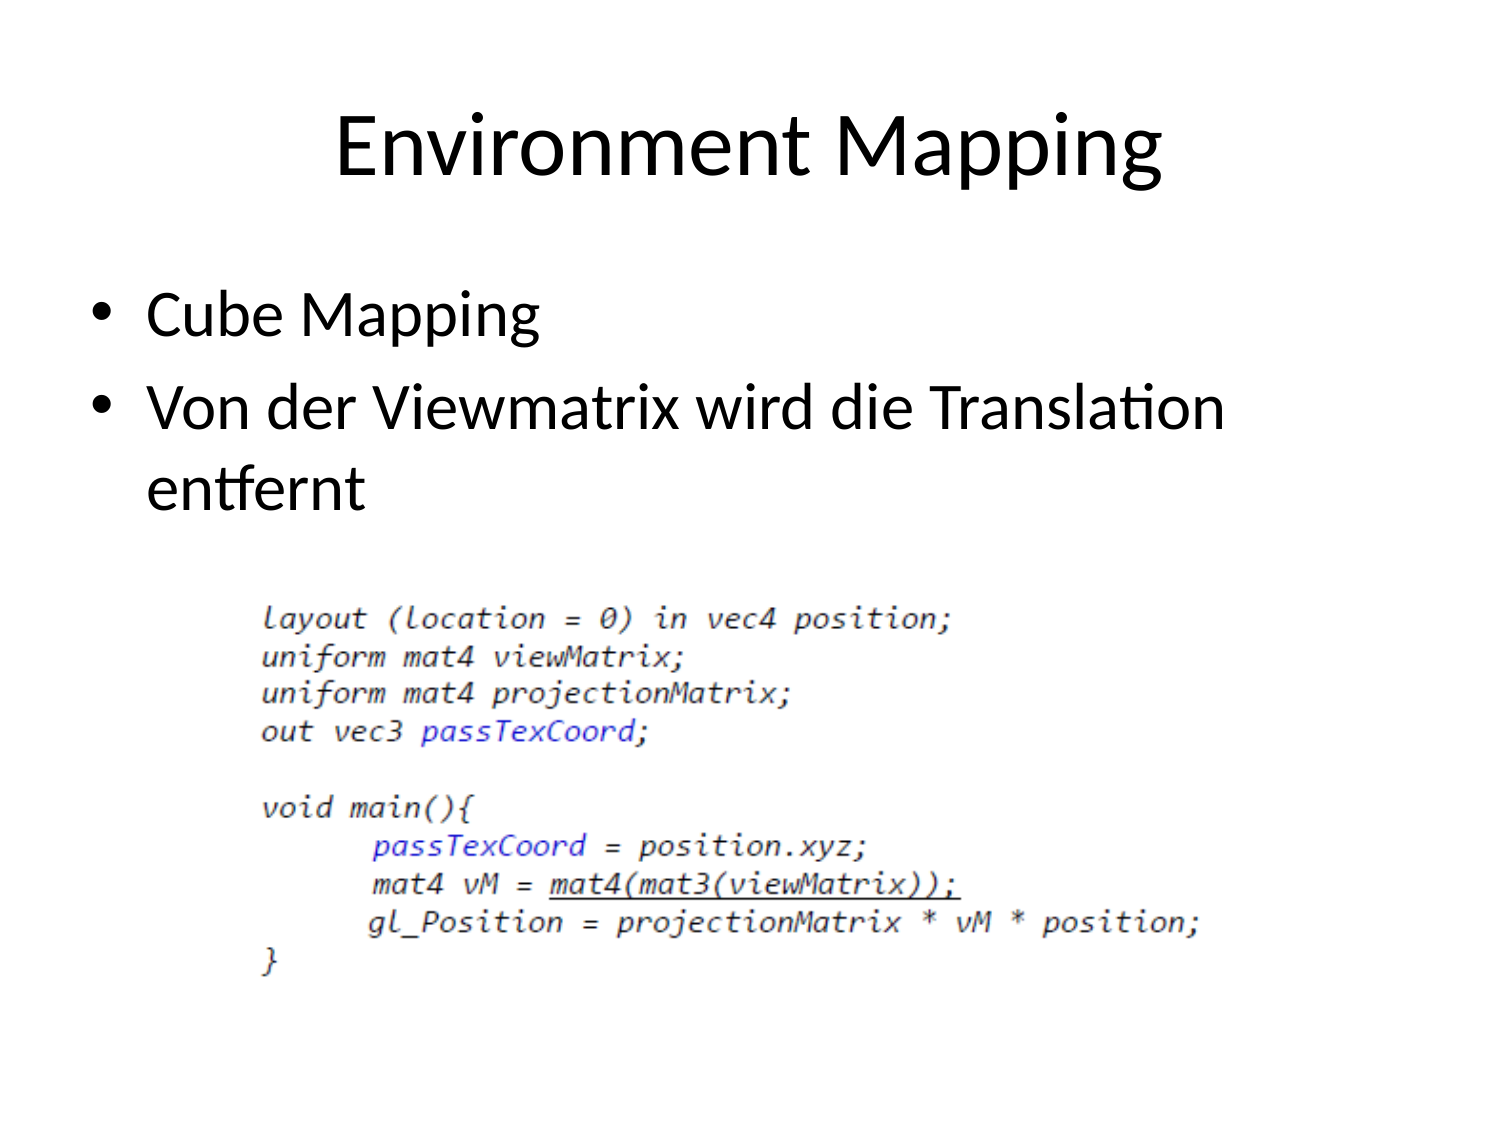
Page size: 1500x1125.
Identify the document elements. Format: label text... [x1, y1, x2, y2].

list Cube Mapping Von der Viewmatrix wird die Translation entfernt [75, 262, 1425, 1005]
picture [212, 587, 1238, 988]
title Environment Mapping [75, 45, 1425, 233]
